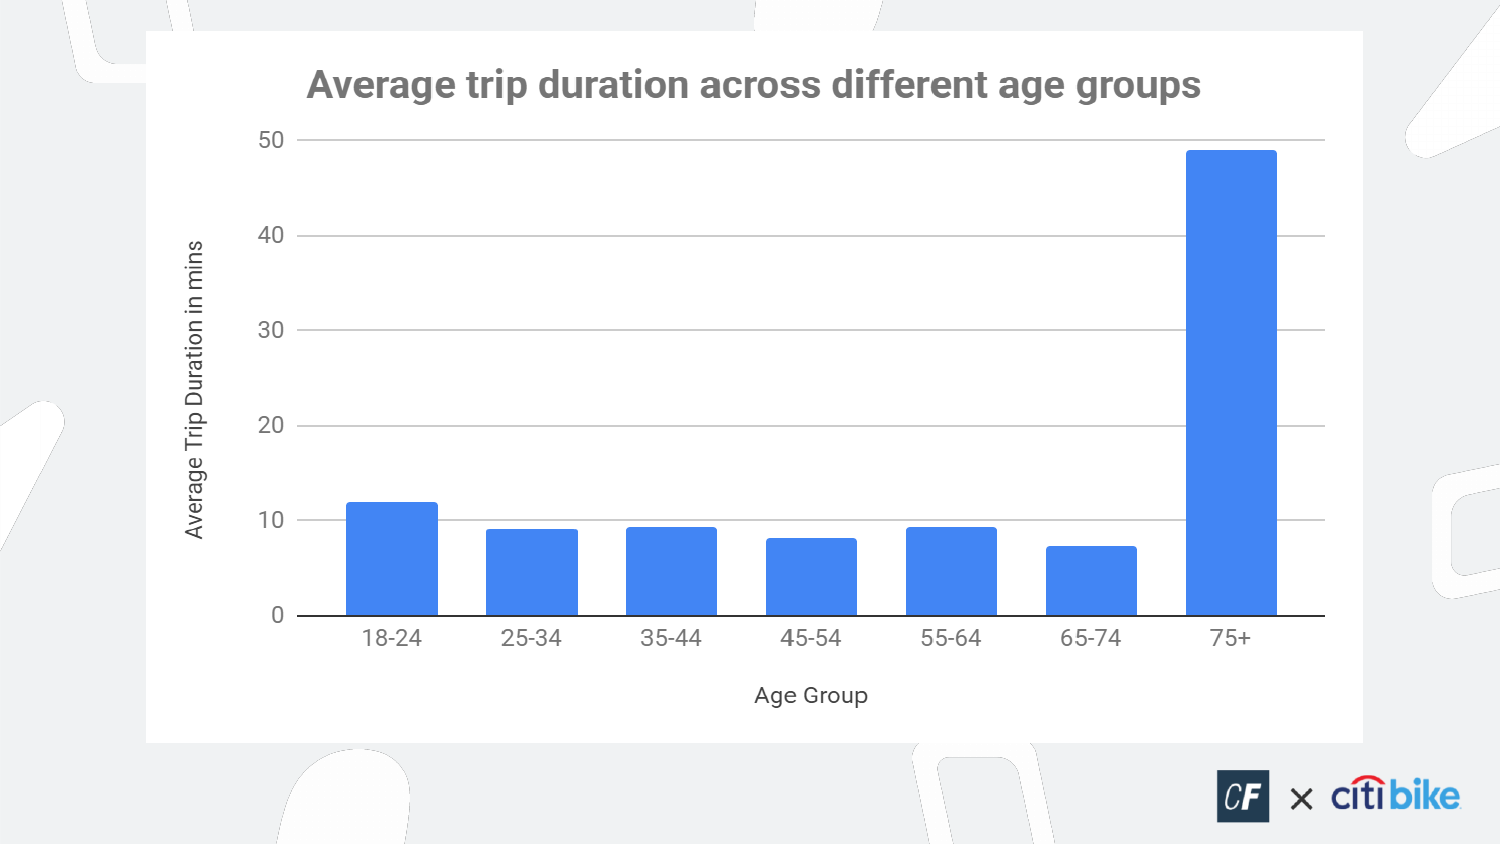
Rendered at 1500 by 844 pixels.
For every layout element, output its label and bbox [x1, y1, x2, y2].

list [51, 228, 1408, 789]
picture [0, 0, 1500, 844]
